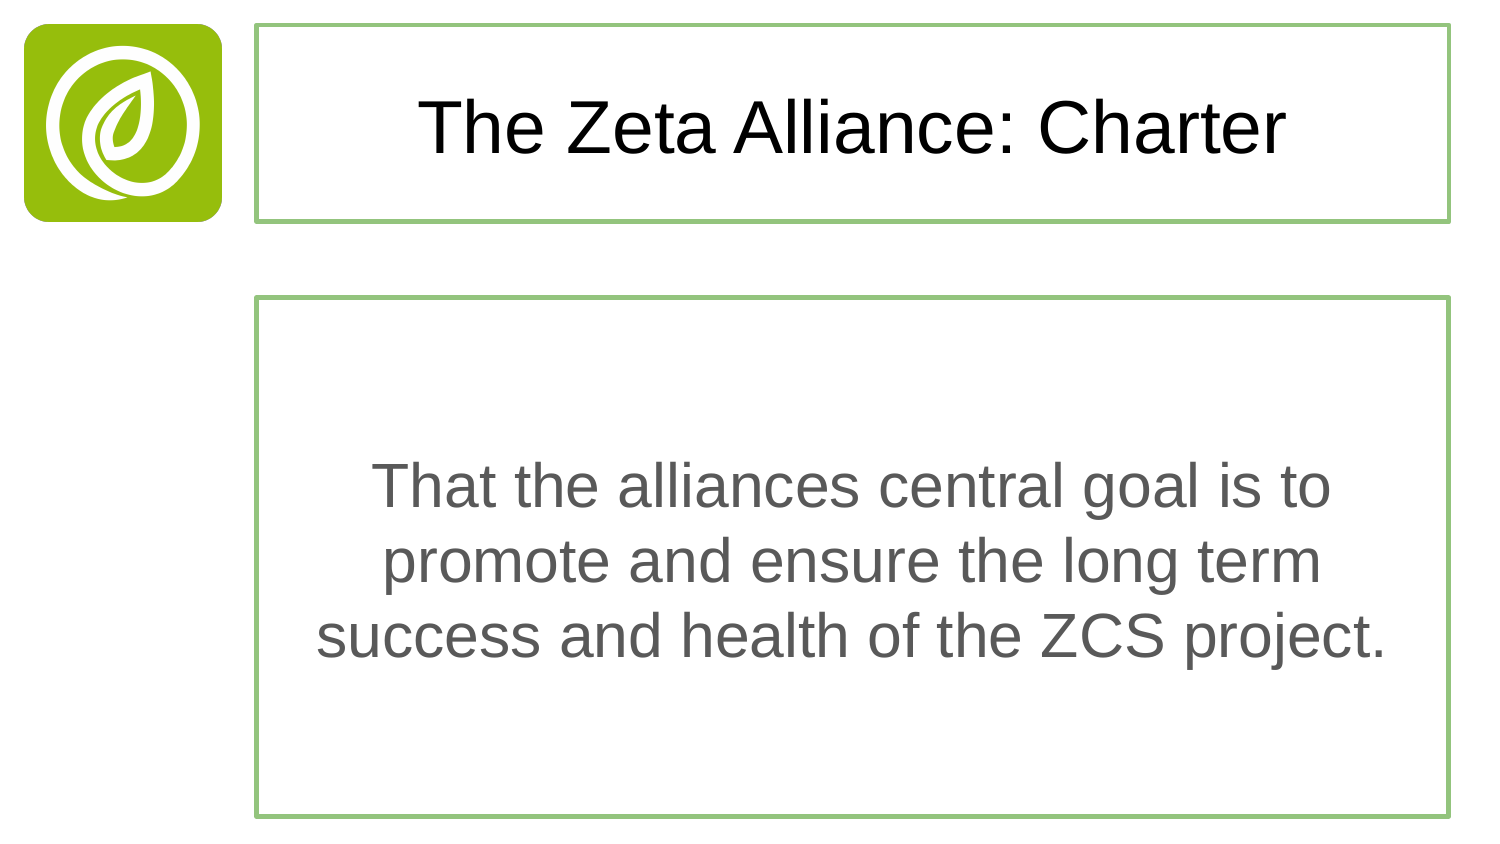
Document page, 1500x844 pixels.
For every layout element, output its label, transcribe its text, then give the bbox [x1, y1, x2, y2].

title The Zeta Alliance: Charter [256, 24, 1449, 222]
picture [24, 24, 222, 223]
subtitle That the alliances central goal is to promote and ensure the long term success and health of the ZCS project. [256, 297, 1449, 817]
